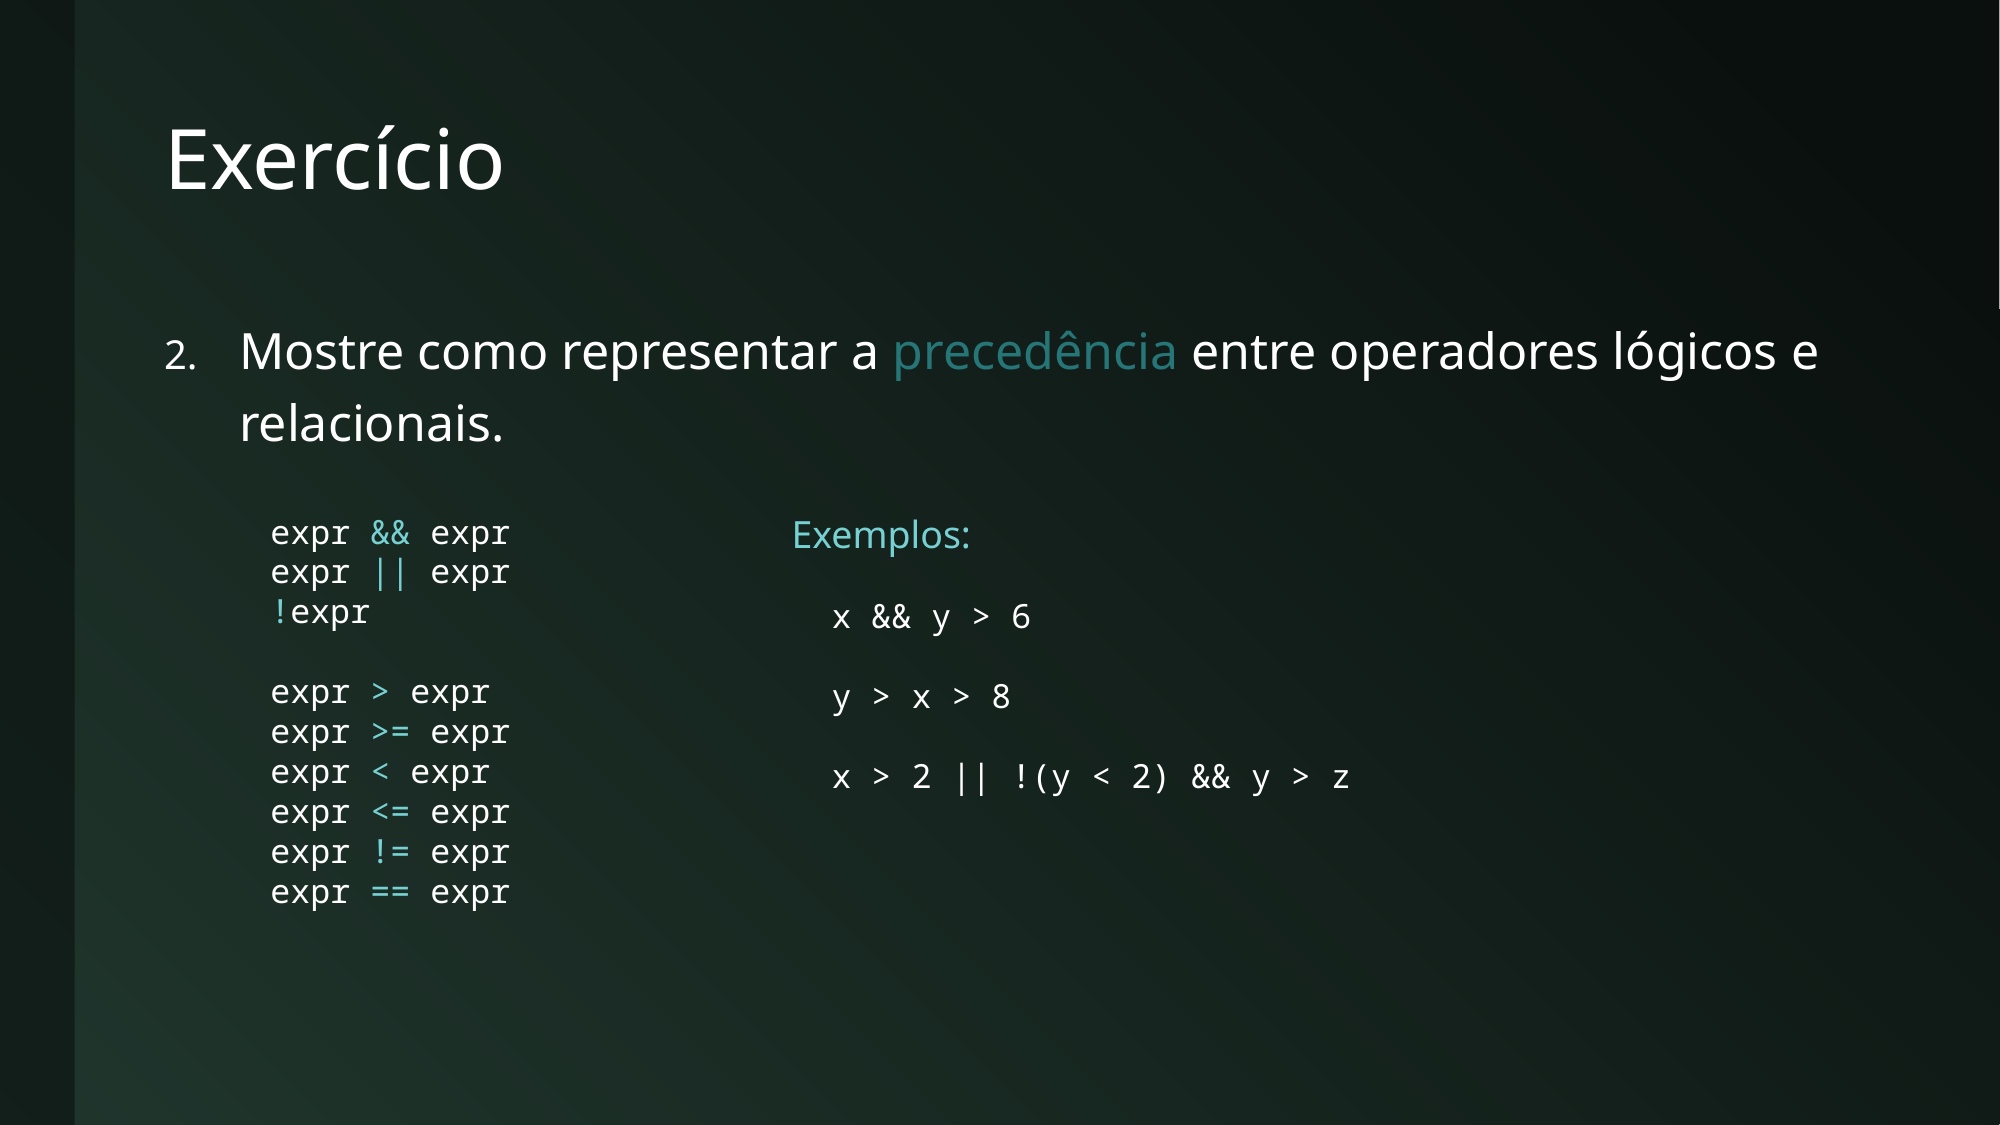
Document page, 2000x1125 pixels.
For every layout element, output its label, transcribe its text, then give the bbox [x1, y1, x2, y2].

text_box expr && expr expr || expr !expr expr > expr expr >= expr expr < expr expr <= expr expr != expr expr == expr [255, 503, 587, 918]
title Exercício [149, 62, 1898, 263]
list Mostre como representar a precedência entre operadores lógicos e relacionais. [149, 299, 1898, 1025]
text_box Exemplos: x && y > 6 y > x > 8 x > 2 || !(y < 2) && y > z [776, 503, 1367, 803]
